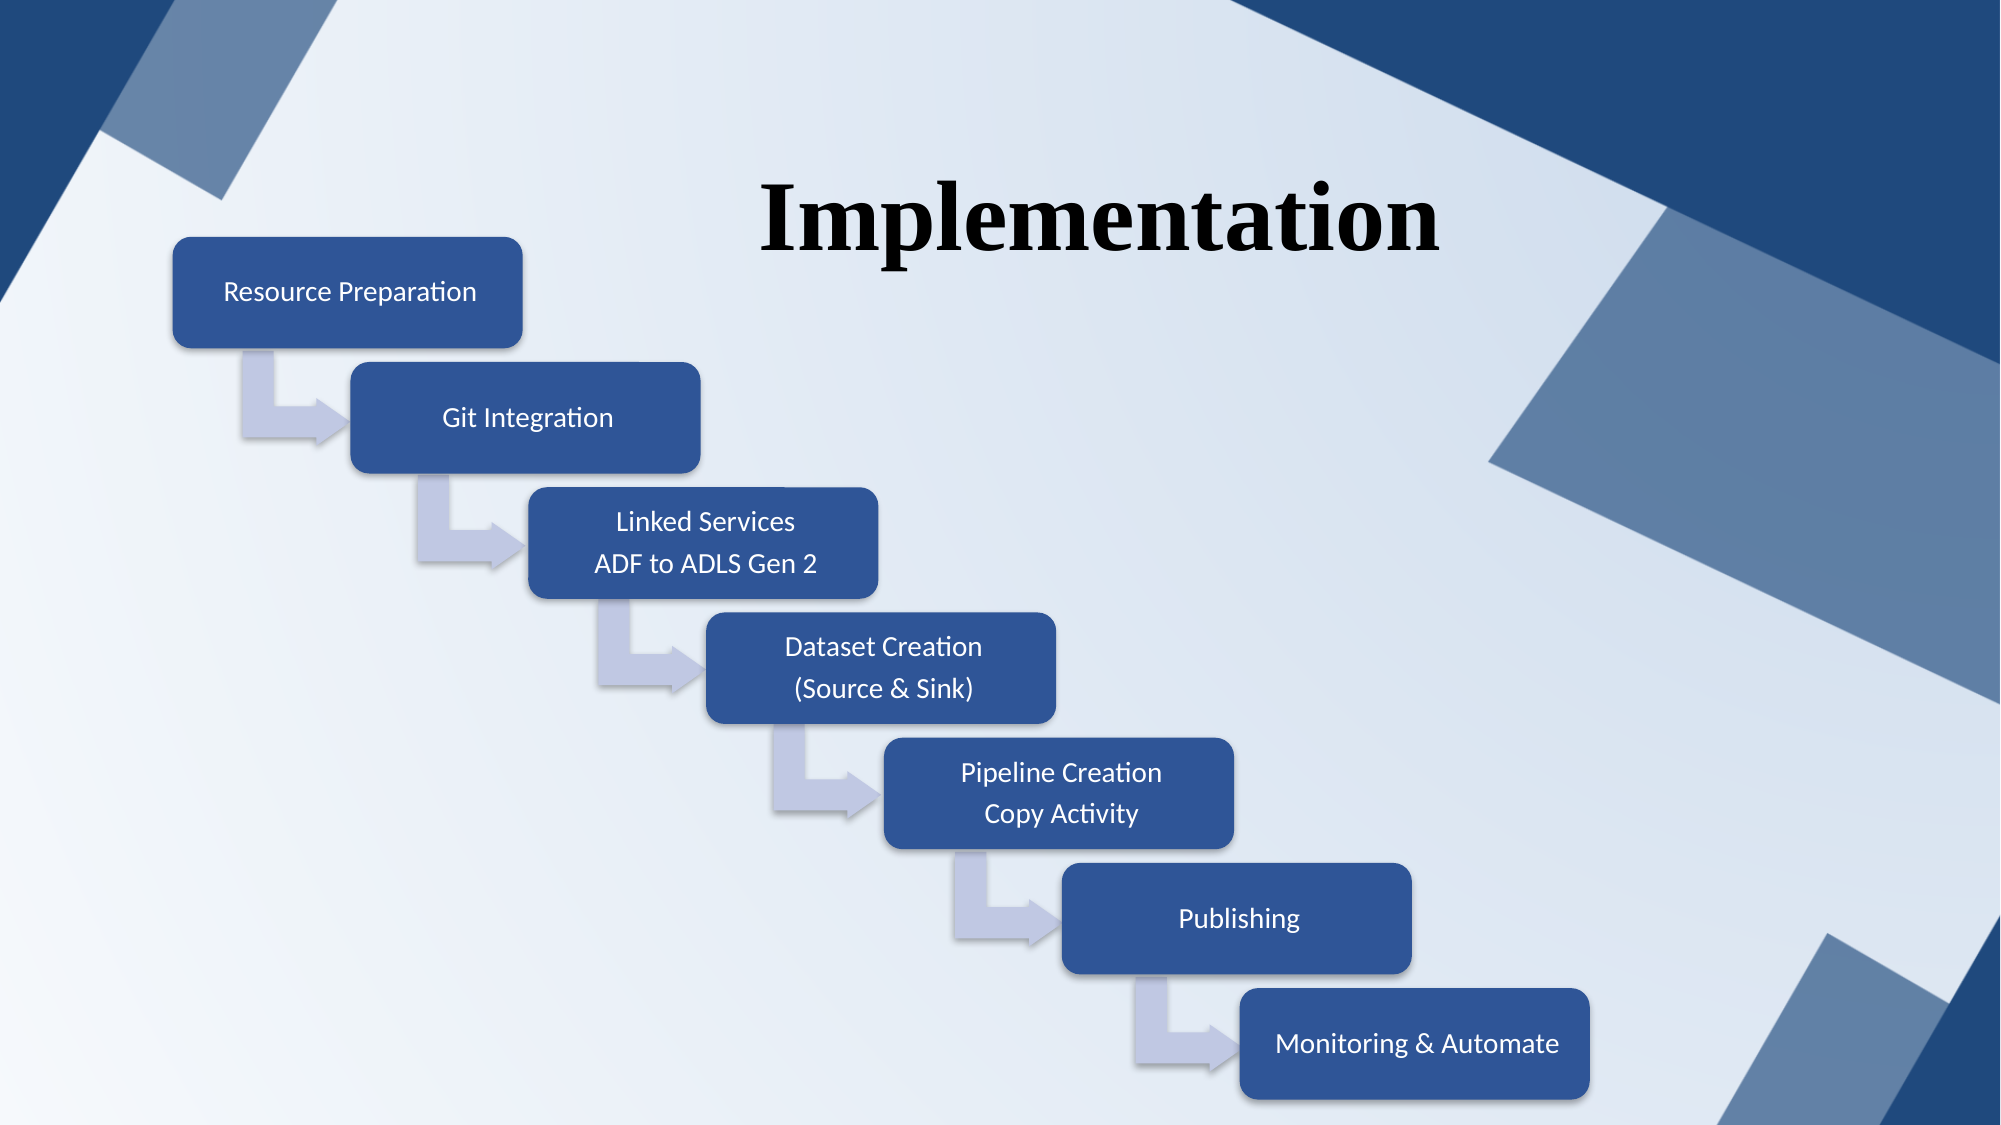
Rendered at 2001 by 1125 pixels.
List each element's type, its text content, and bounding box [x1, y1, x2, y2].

picture [0, 0, 2001, 1125]
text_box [172, 211, 1590, 1125]
text_box Implementation [743, 143, 1515, 211]
